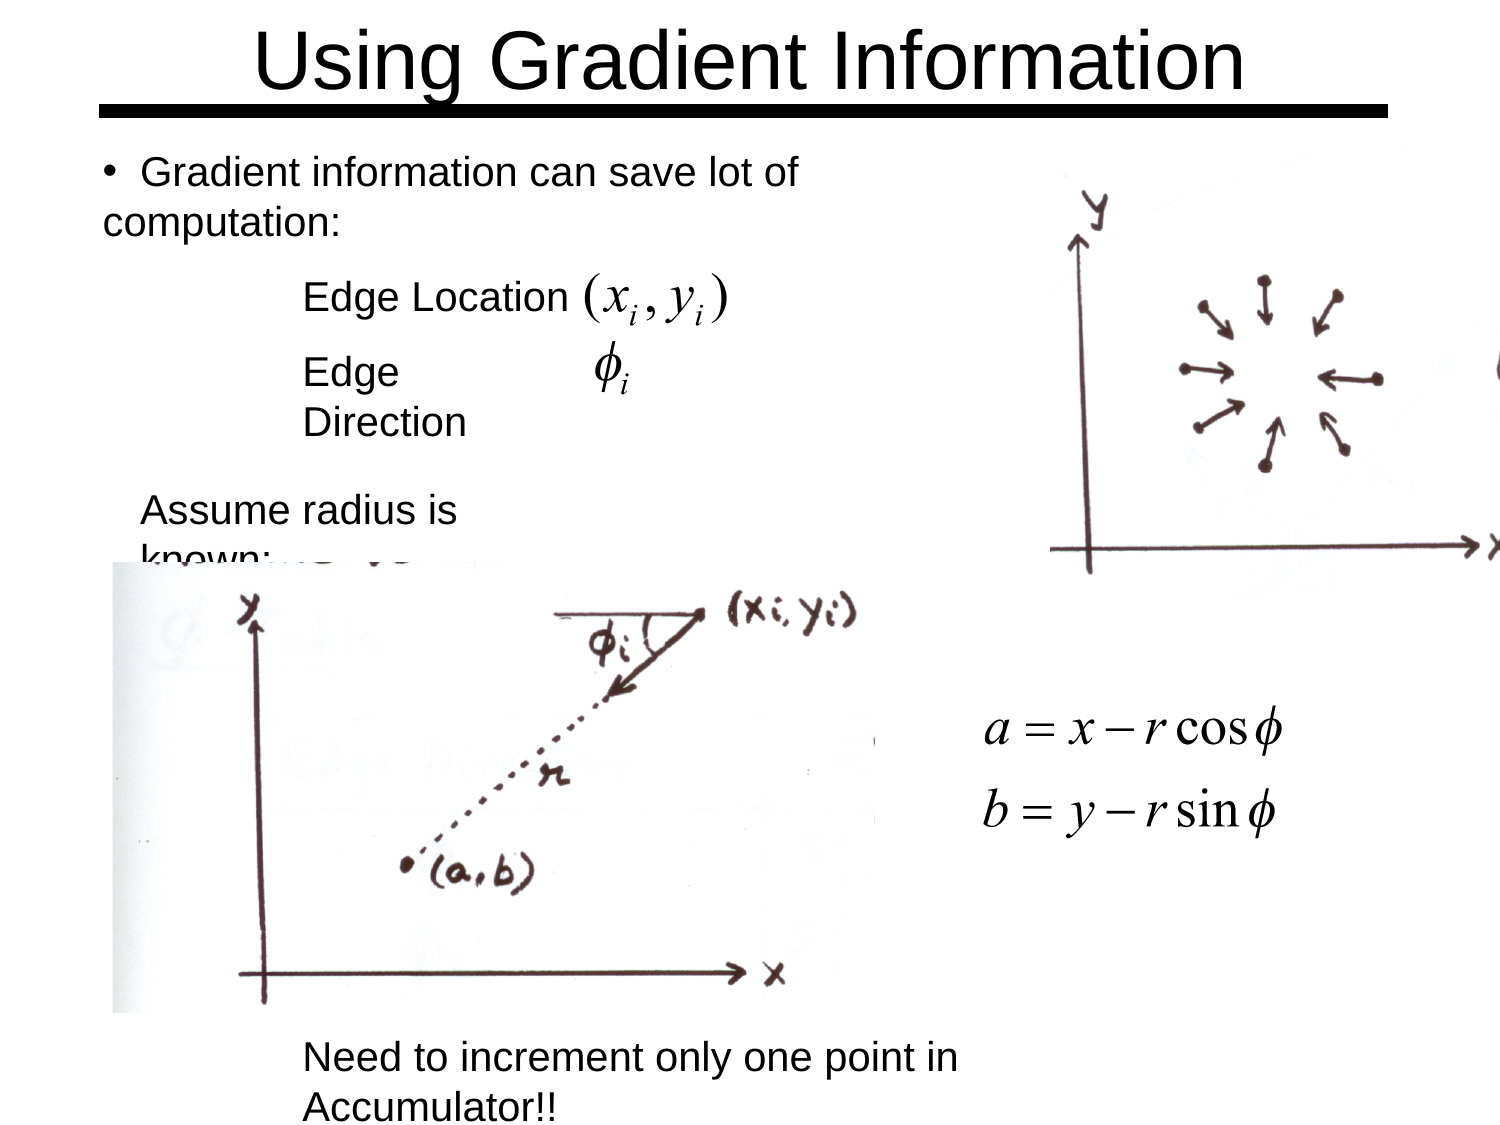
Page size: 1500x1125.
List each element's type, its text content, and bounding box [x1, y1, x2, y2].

text_box [99, 104, 1388, 118]
title Using Gradient Information [75, 0, 1425, 150]
text_box Edge Location Edge Direction [287, 262, 592, 453]
picture [974, 694, 1296, 851]
picture [112, 562, 876, 1013]
text_box Assume radius is known: [124, 474, 616, 560]
picture [574, 255, 741, 408]
picture [1049, 137, 1500, 601]
text_box Gradient information can save lot of computation: [87, 137, 1047, 253]
text_box Need to increment only one point in Accumulator!! [287, 1022, 1239, 1125]
